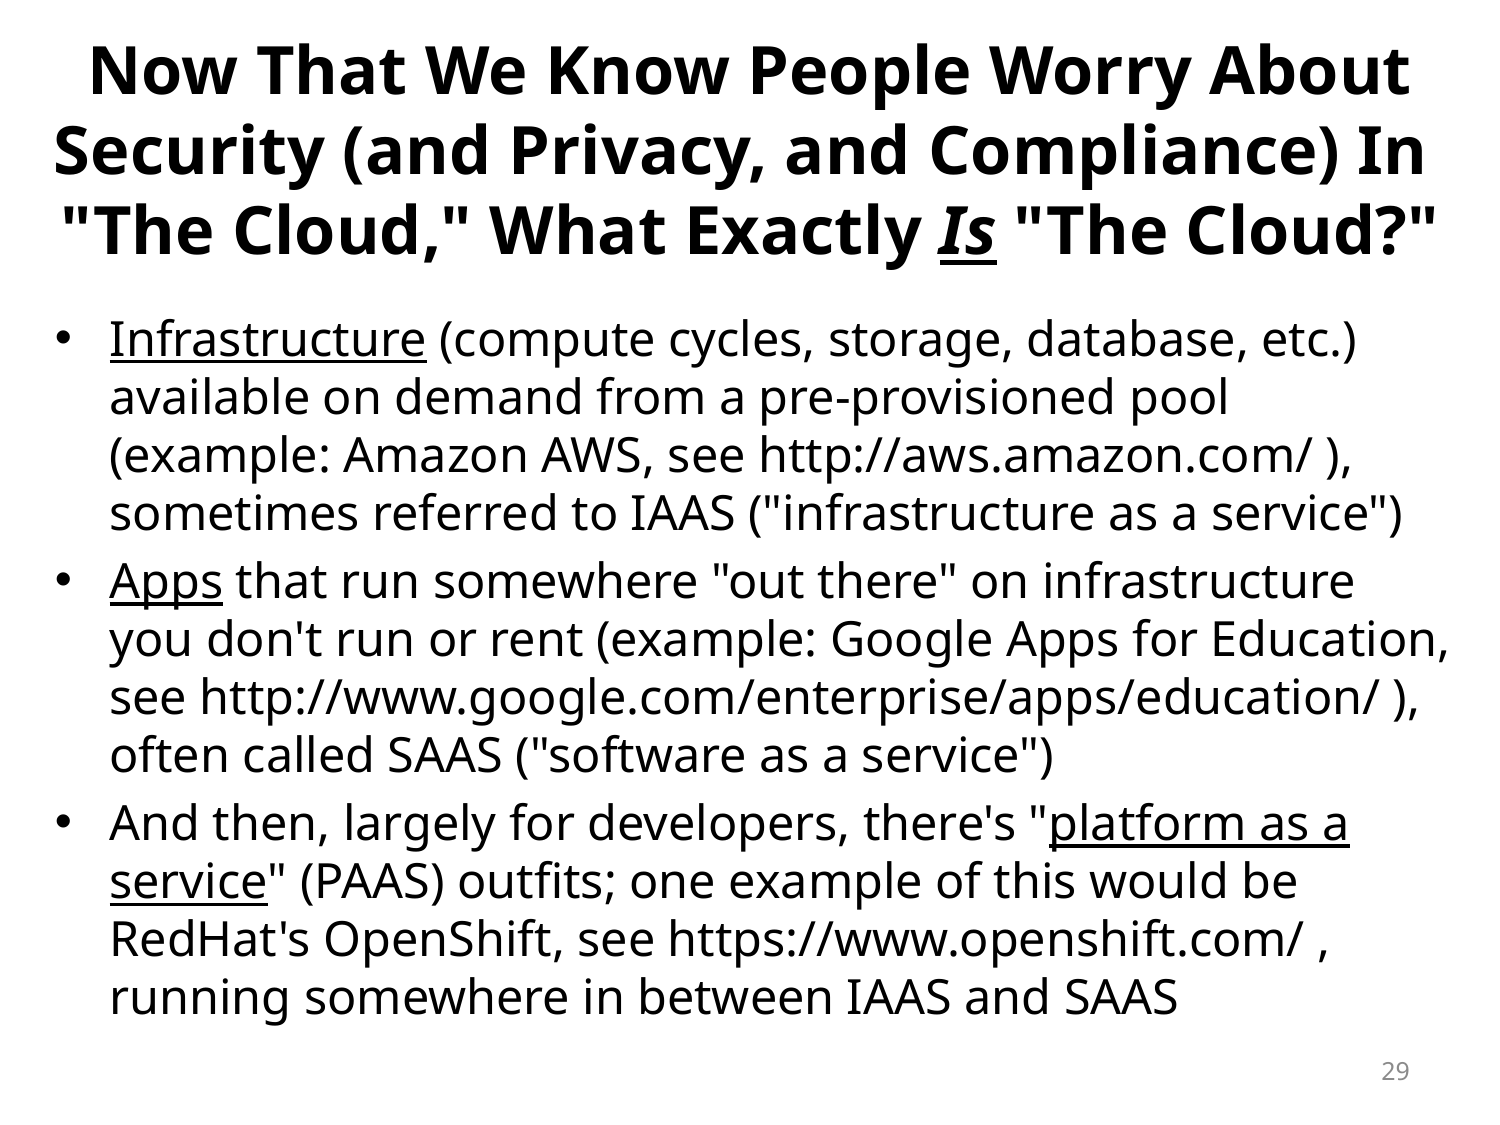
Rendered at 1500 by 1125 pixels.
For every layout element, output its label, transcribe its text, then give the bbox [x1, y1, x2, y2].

list Infrastructure (compute cycles, storage, database, etc.) available on demand from a pre-provisioned pool (example: Amazon AWS, see http://aws.amazon.com/ ), sometimes referred to IAAS ("infrastructure as a service") Apps that run somewhere "out there" on infrastructure you don't run or rent (example: Google Apps for Education, see http://www.google.com/enterprise/apps/education/ ), often called SAAS ("software as a service") And then, largely for developers, there's "platform as a service" (PAAS) outfits; one example of this would be RedHat's OpenShift, see https://www.openshift.com/ , running somewhere in between IAAS and SAAS [39, 299, 1467, 1084]
slide_number 29 [1074, 1042, 1425, 1103]
title Now That We Know People Worry About Security (and Privacy, and Compliance) In "The Cloud," What Exactly Is "The Cloud?" [0, 18, 1500, 278]
